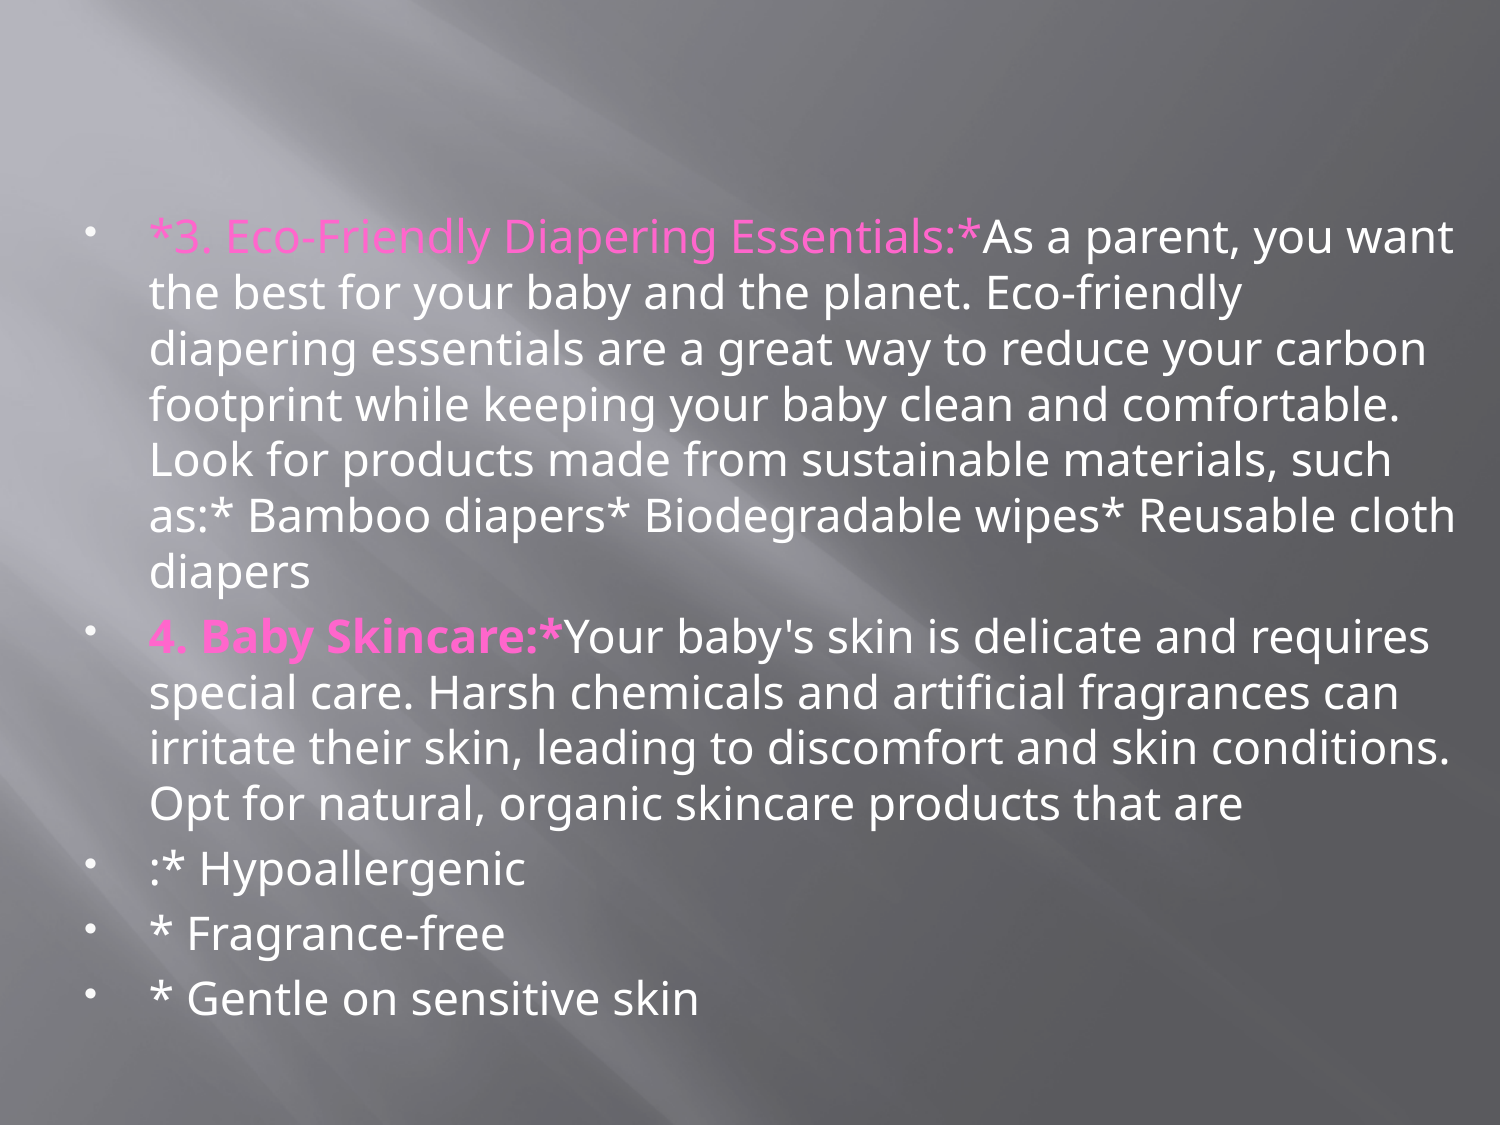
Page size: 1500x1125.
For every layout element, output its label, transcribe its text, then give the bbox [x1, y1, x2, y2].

list *3. Eco-Friendly Diapering Essentials:*As a parent, you want the best for your baby and the planet. Eco-friendly diapering essentials are a great way to reduce your carbon footprint while keeping your baby clean and comfortable. Look for products made from sustainable materials, such as:* Bamboo diapers* Biodegradable wipes* Reusable cloth diapers 4. Baby Skincare:*Your baby's skin is delicate and requires special care. Harsh chemicals and artificial fragrances can irritate their skin, leading to discomfort and skin conditions. Opt for natural, organic skincare products that are :* Hypoallergenic * Fragrance-free * Gentle on sensitive skin [50, 200, 1475, 1075]
